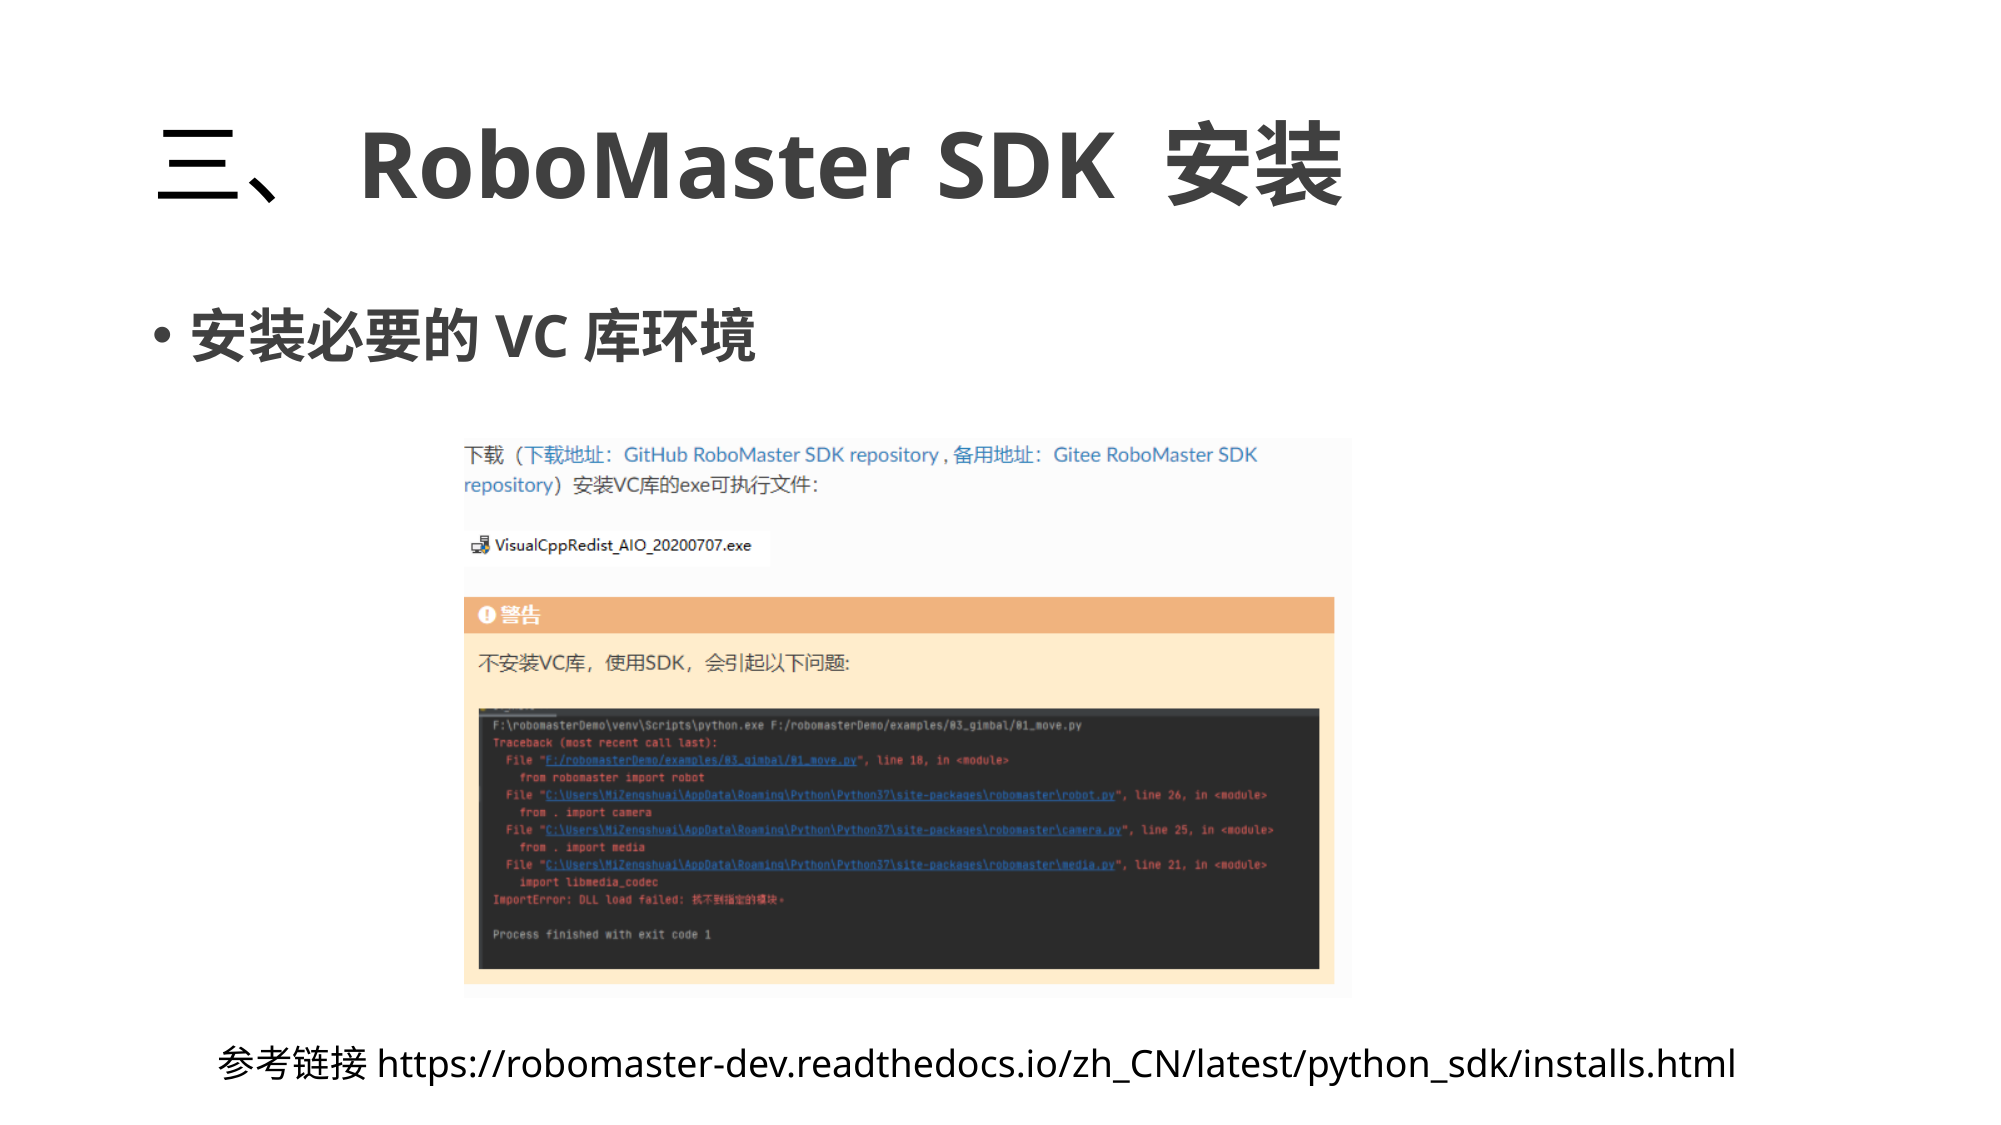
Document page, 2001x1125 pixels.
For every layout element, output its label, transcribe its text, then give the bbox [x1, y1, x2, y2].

list 安装必要的VC库环境 [137, 299, 1863, 1014]
title 三、RoboMaster SDK 安装 [137, 59, 1863, 278]
text_box 参考链接https://robomaster-dev.readthedocs.io/zh_CN/latest/python_sdk/installs.html [202, 1032, 1863, 1093]
picture [464, 438, 1352, 998]
